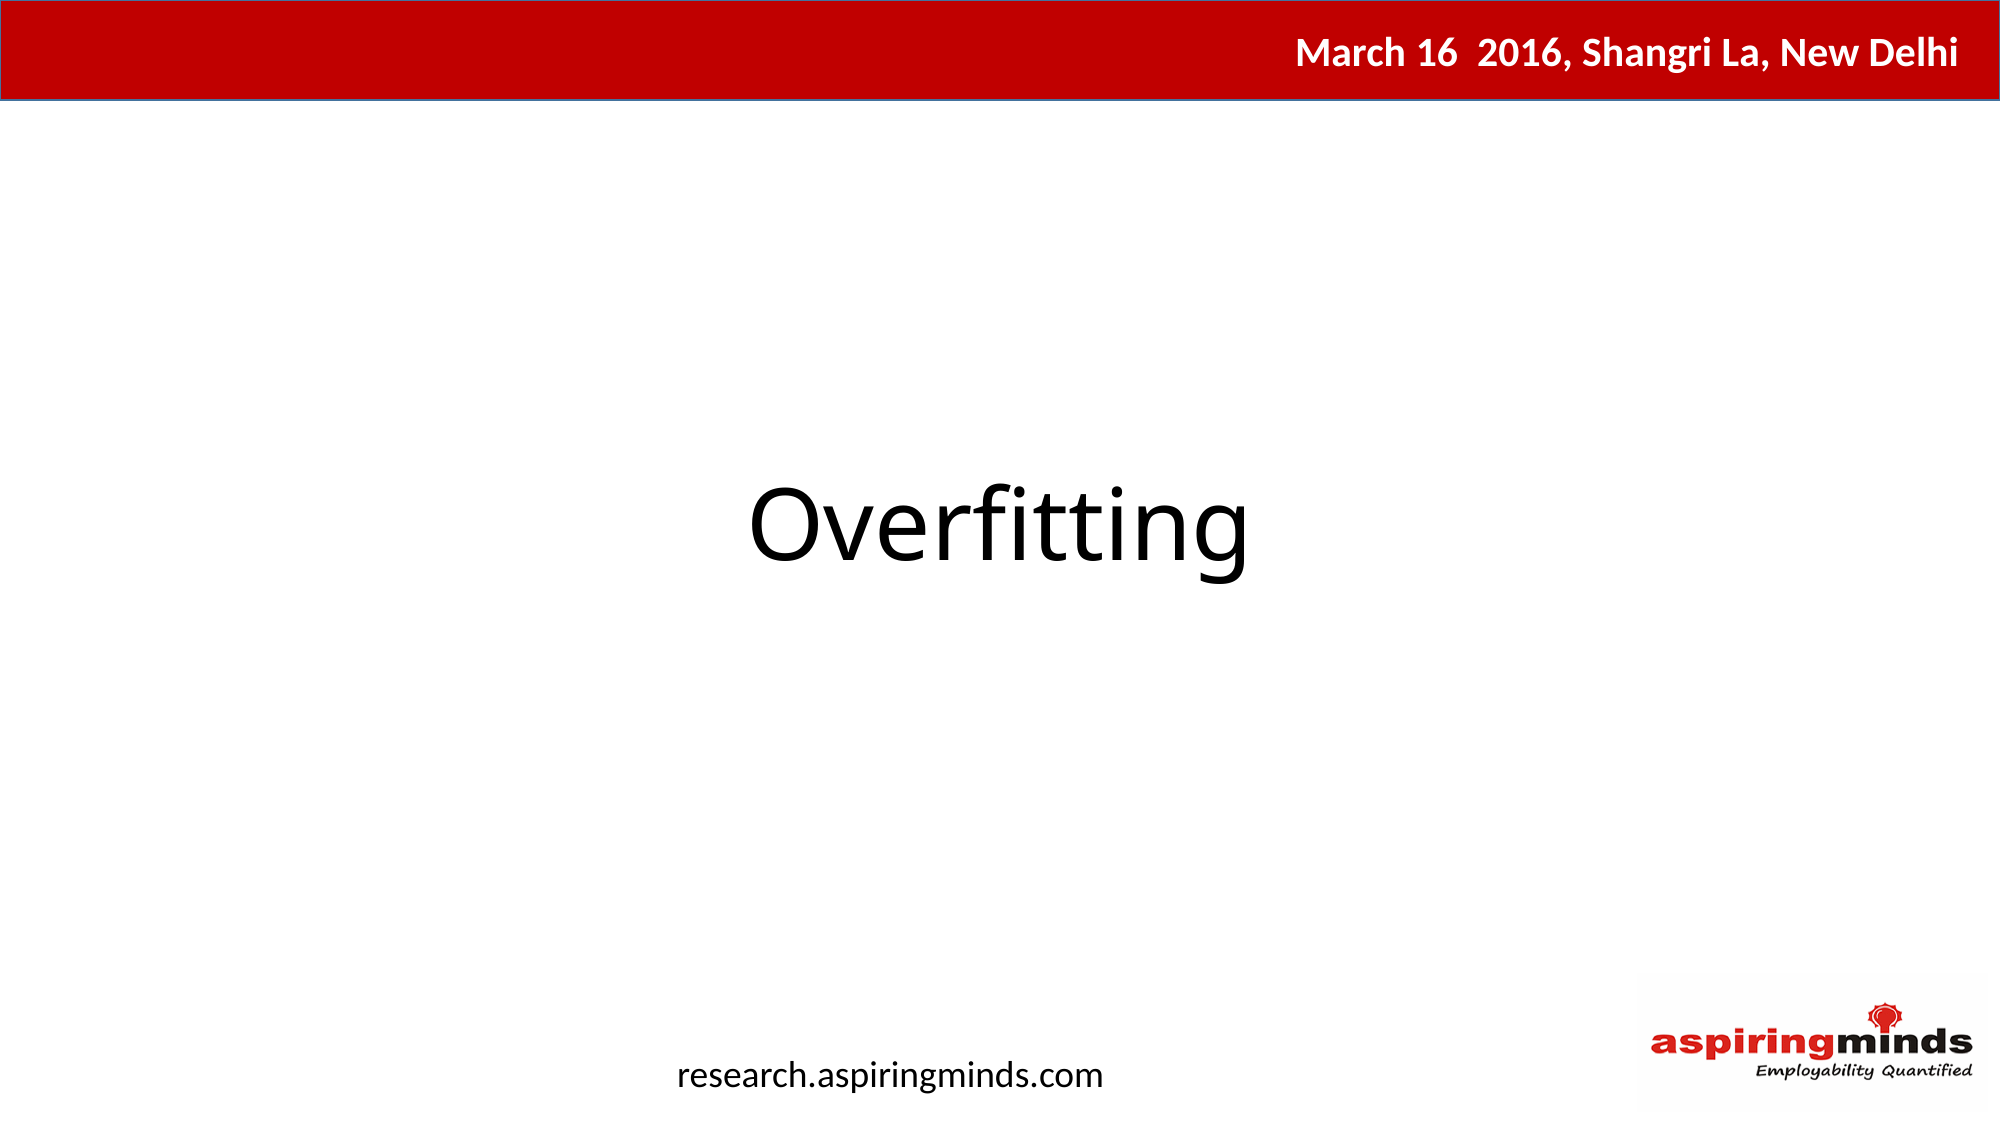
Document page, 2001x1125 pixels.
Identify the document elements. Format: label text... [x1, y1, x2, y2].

text_box [0, 0, 2000, 101]
title Overfitting [68, 453, 1932, 638]
text_box March 16 2016, Shangri La, New Delhi [1280, 17, 2000, 82]
picture [1637, 973, 1988, 1112]
text_box research.aspiringminds.com [662, 1042, 1338, 1103]
